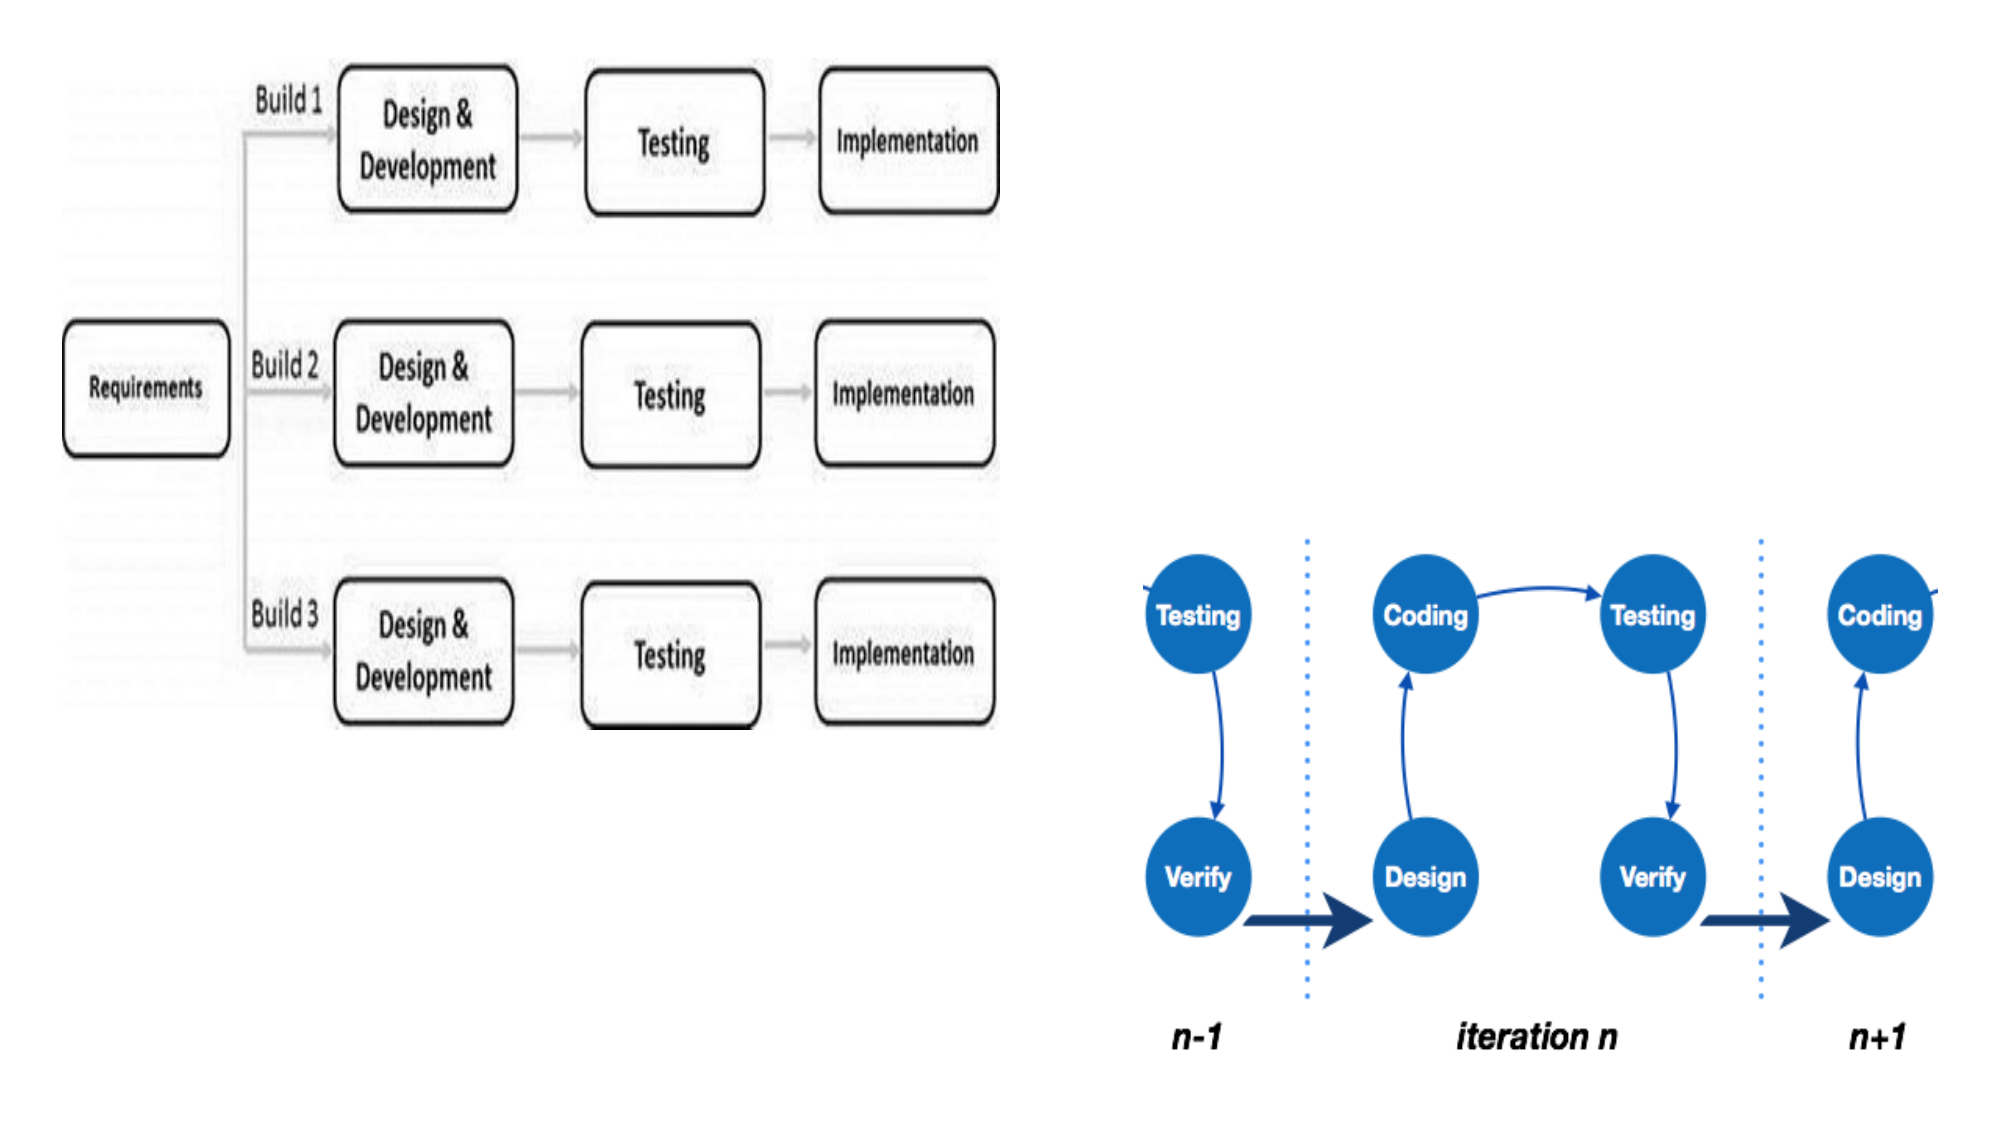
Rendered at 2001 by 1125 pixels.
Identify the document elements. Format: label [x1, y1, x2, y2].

picture [1143, 534, 1938, 1076]
picture [62, 58, 1000, 731]
